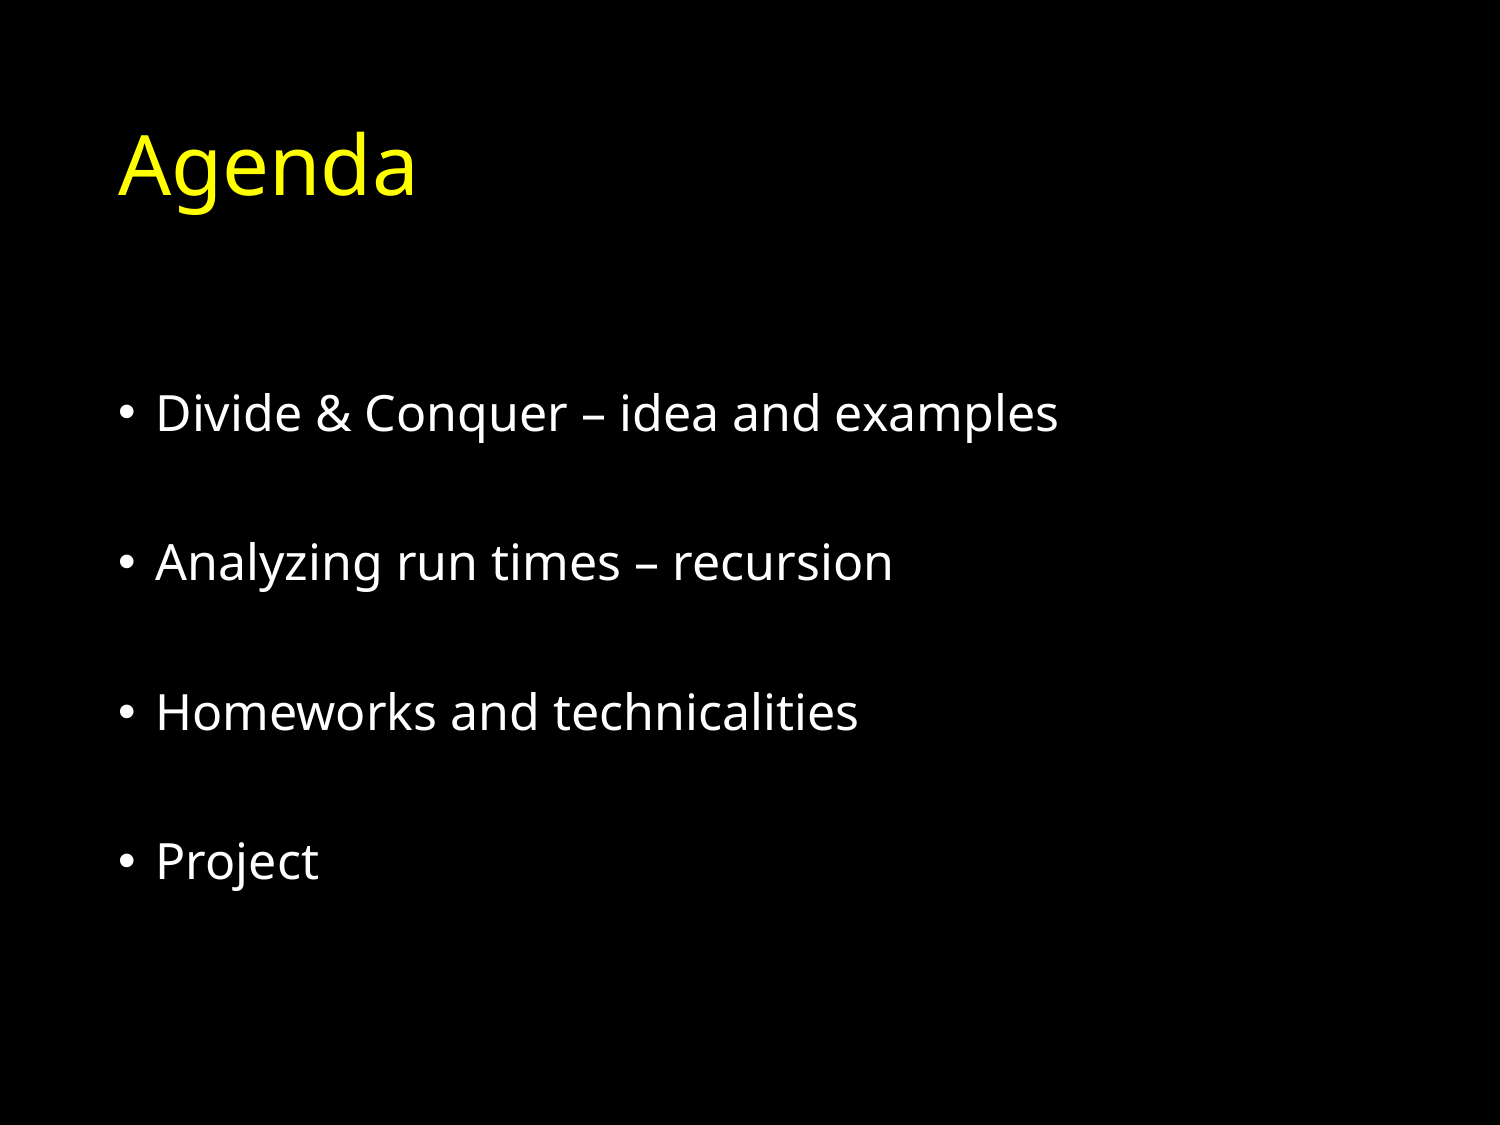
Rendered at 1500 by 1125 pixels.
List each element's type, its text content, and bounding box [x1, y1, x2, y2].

title Agenda [103, 59, 1397, 278]
list Divide & Conquer – idea and examples Analyzing run times – recursion Homeworks and technicalities Project [103, 299, 1397, 965]
